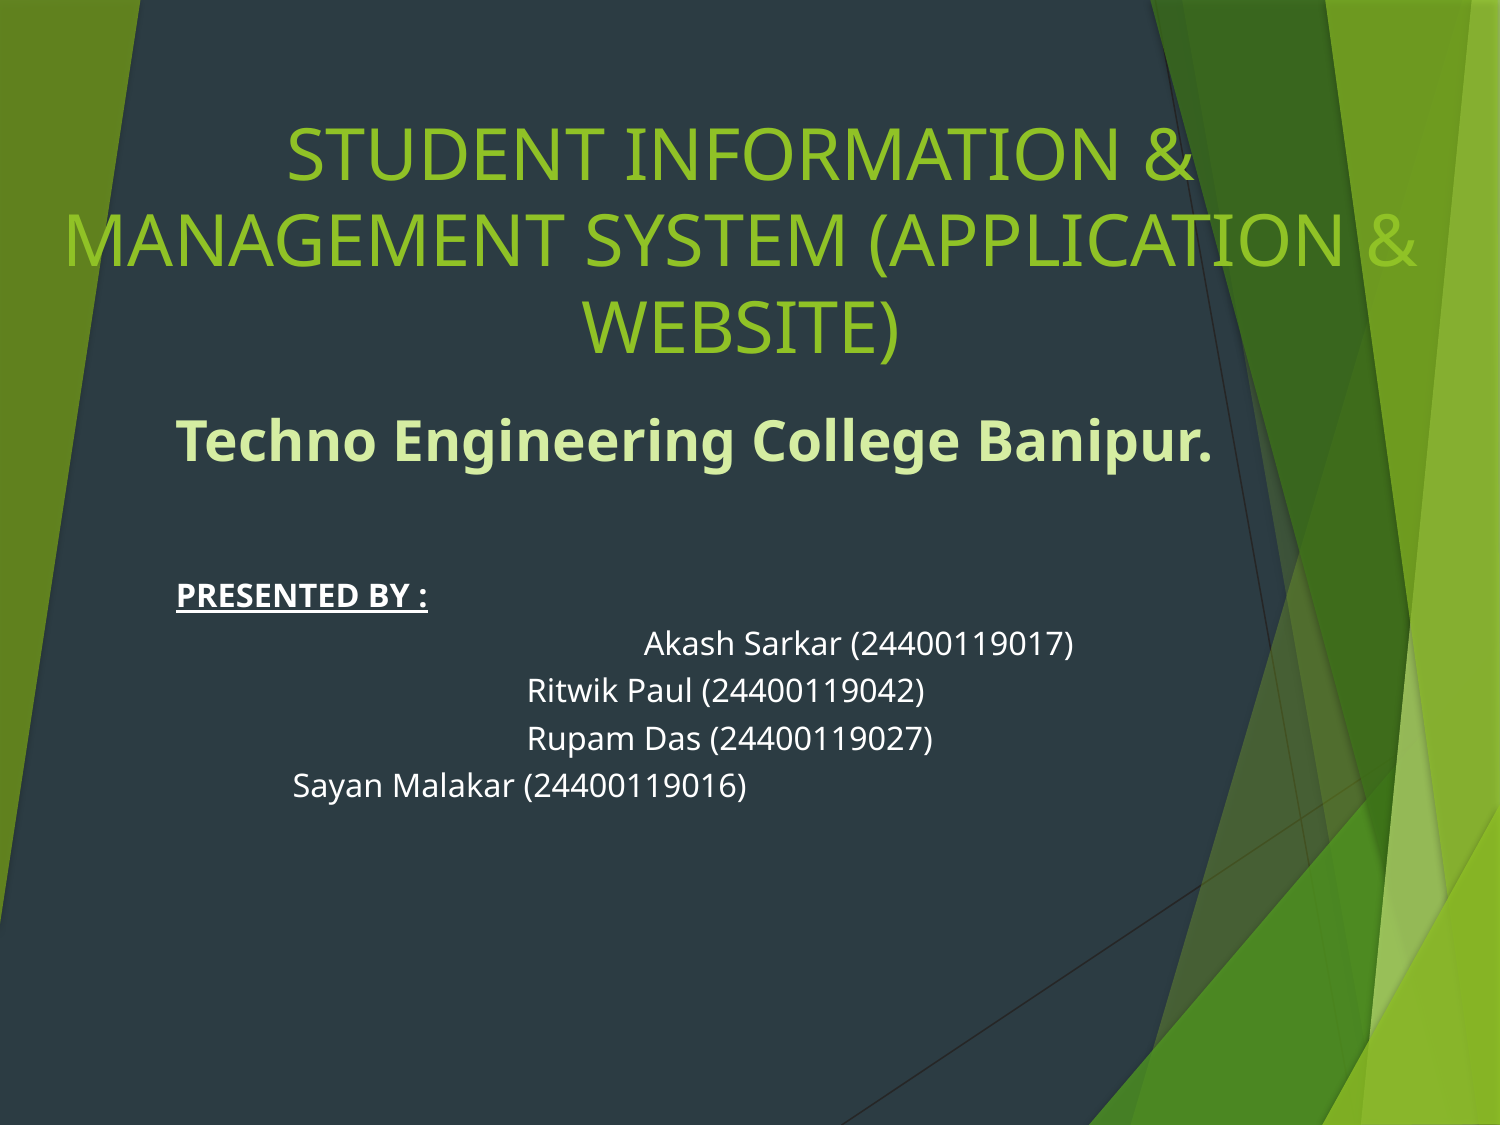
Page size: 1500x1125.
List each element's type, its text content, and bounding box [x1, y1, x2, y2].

subtitle Techno Engineering College Banipur. PRESENTED BY : Akash Sarkar (24400119017) Ritwik Paul (24400119042) Rupam Das (24400119027) Sayan Malakar (24400119016) [43, 362, 1469, 913]
title STUDENT INFORMATION & MANAGEMENT SYSTEM (APPLICATION & WEBSITE) [43, 99, 1438, 362]
